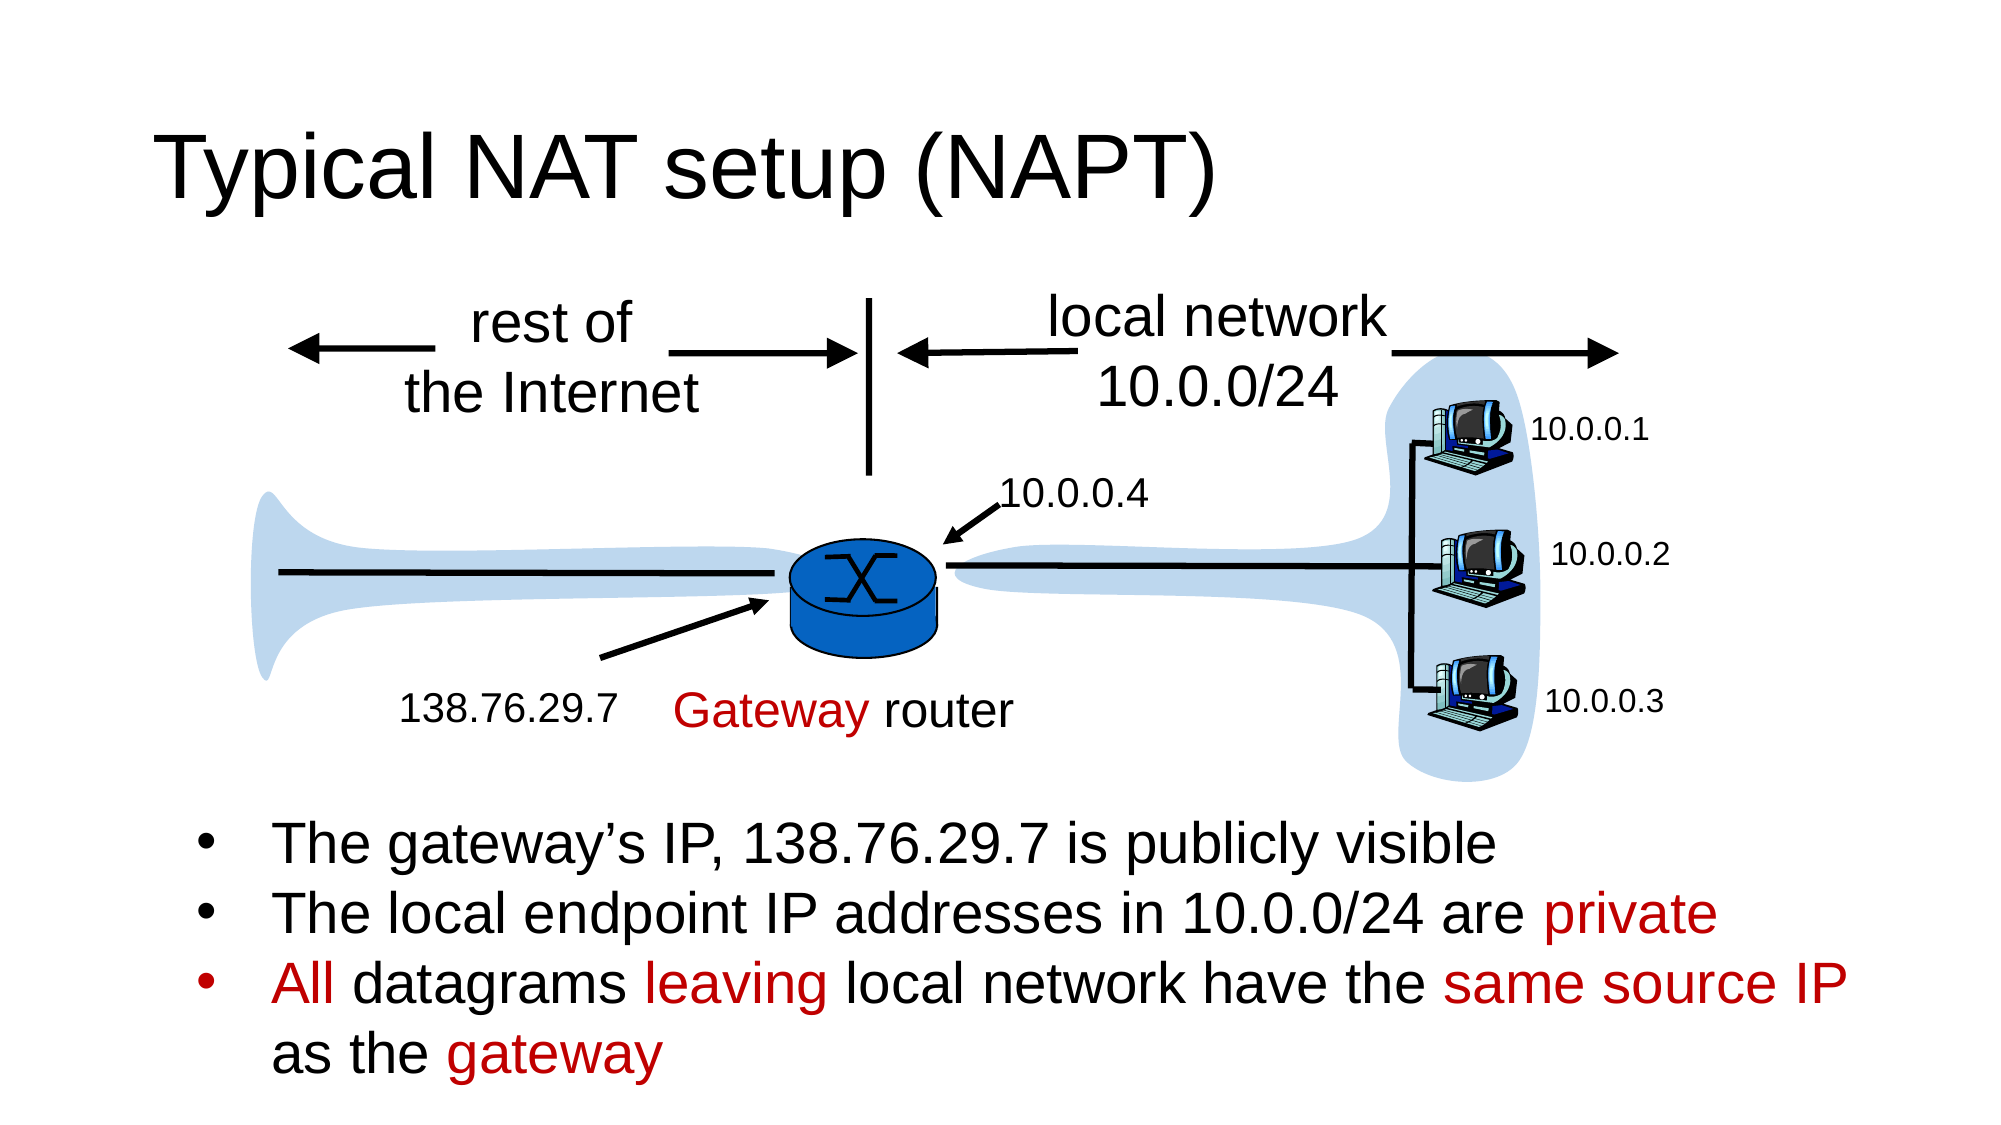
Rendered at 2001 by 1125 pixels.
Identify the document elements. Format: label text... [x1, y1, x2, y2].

text_box [288, 338, 389, 359]
text_box 10.0.0.2 [1535, 525, 1686, 580]
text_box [789, 539, 938, 658]
text_box 10.0.0.3 [1529, 672, 1680, 727]
text_box local network 10.0.0/24 [1032, 270, 1404, 426]
text_box [599, 598, 769, 659]
text_box Gateway router [657, 670, 1069, 746]
text_box 10.0.0.4 [983, 458, 1165, 524]
text_box [250, 491, 789, 681]
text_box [1431, 528, 1528, 609]
text_box rest of the Internet [389, 277, 715, 432]
text_box 138.76.29.7 [383, 673, 635, 739]
title Typical NAT setup (NAPT) [137, 59, 1863, 278]
text_box [942, 504, 1000, 545]
text_box The gateway’s IP, 138.76.29.7 is publicly visible The local endpoint IP addresses in 10.0.0/24 are private All datagrams leaving local network have the same source IP as the gateway [181, 797, 1907, 1093]
text_box [1391, 342, 1619, 364]
text_box [715, 342, 859, 364]
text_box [1423, 399, 1516, 476]
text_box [1427, 654, 1520, 732]
text_box [897, 342, 1078, 364]
text_box [954, 354, 1541, 782]
text_box 10.0.0.1 [1516, 399, 1666, 454]
